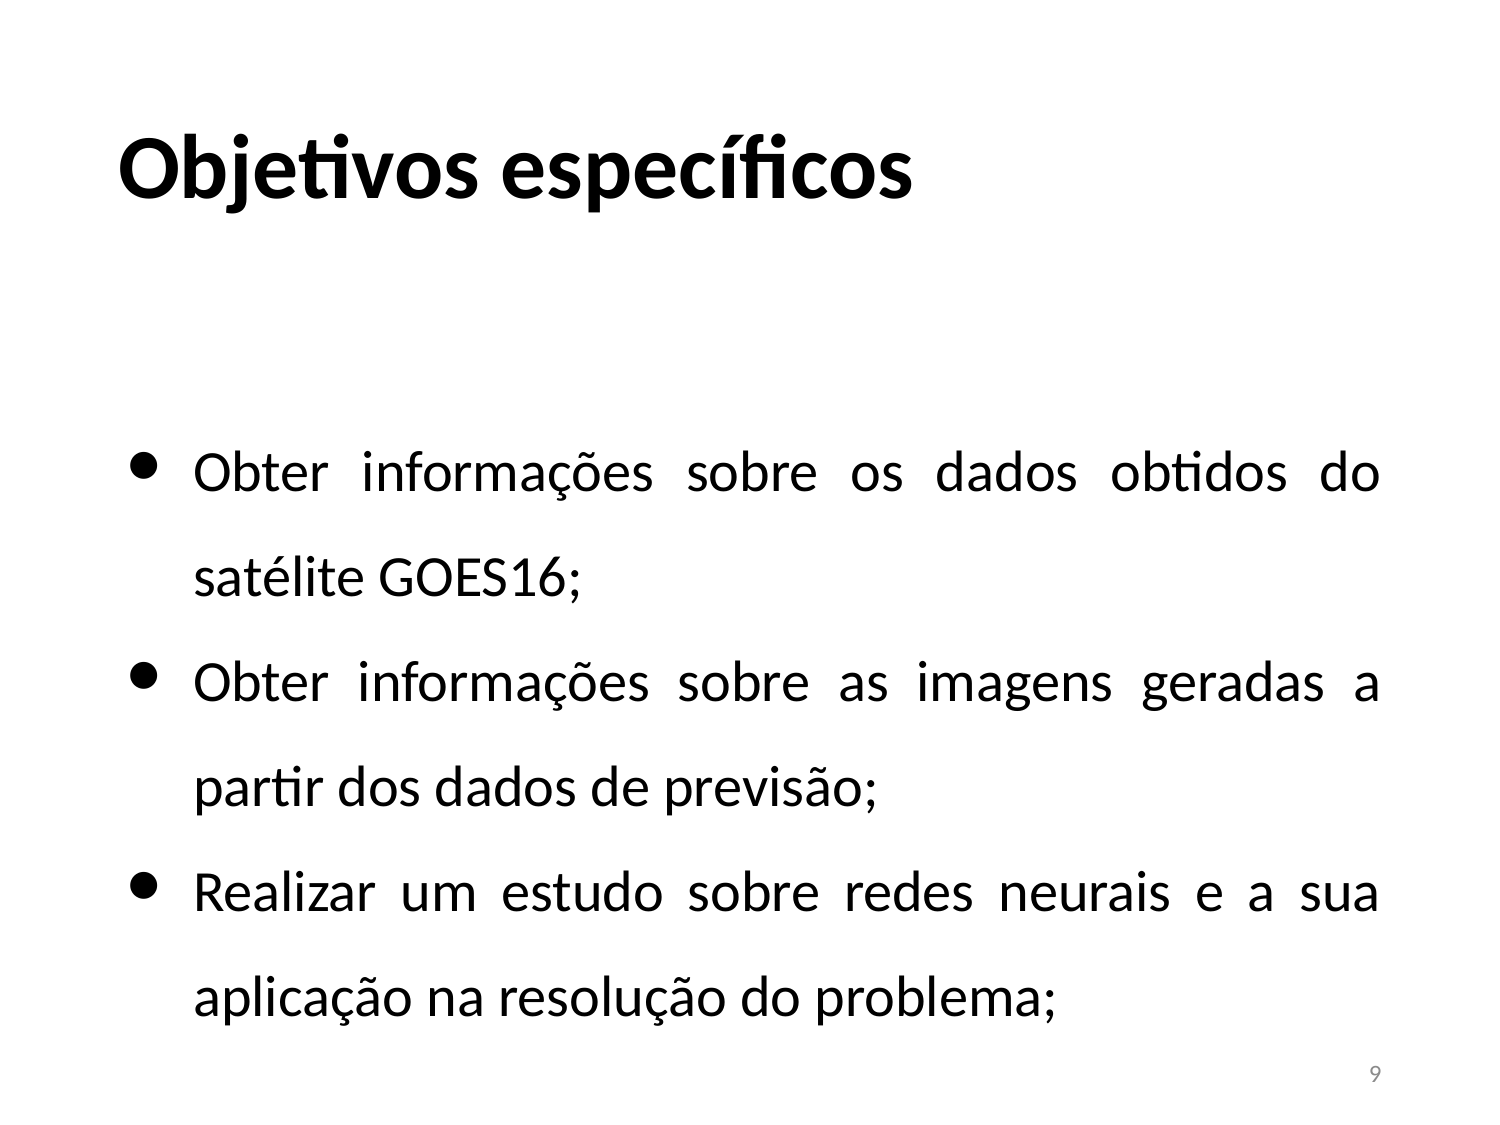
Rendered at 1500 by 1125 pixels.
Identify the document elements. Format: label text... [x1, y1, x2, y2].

text_box ‹#› [1059, 1042, 1397, 1103]
text_box Objetivos específicos [103, 59, 1397, 278]
text_box Obter informações sobre os dados obtidos do satélite GOES16; Obter informações sobre as imagens geradas a partir dos dados de previsão; Realizar um estudo sobre redes neurais e a sua aplicação na resolução do problema; [103, 303, 1397, 1017]
